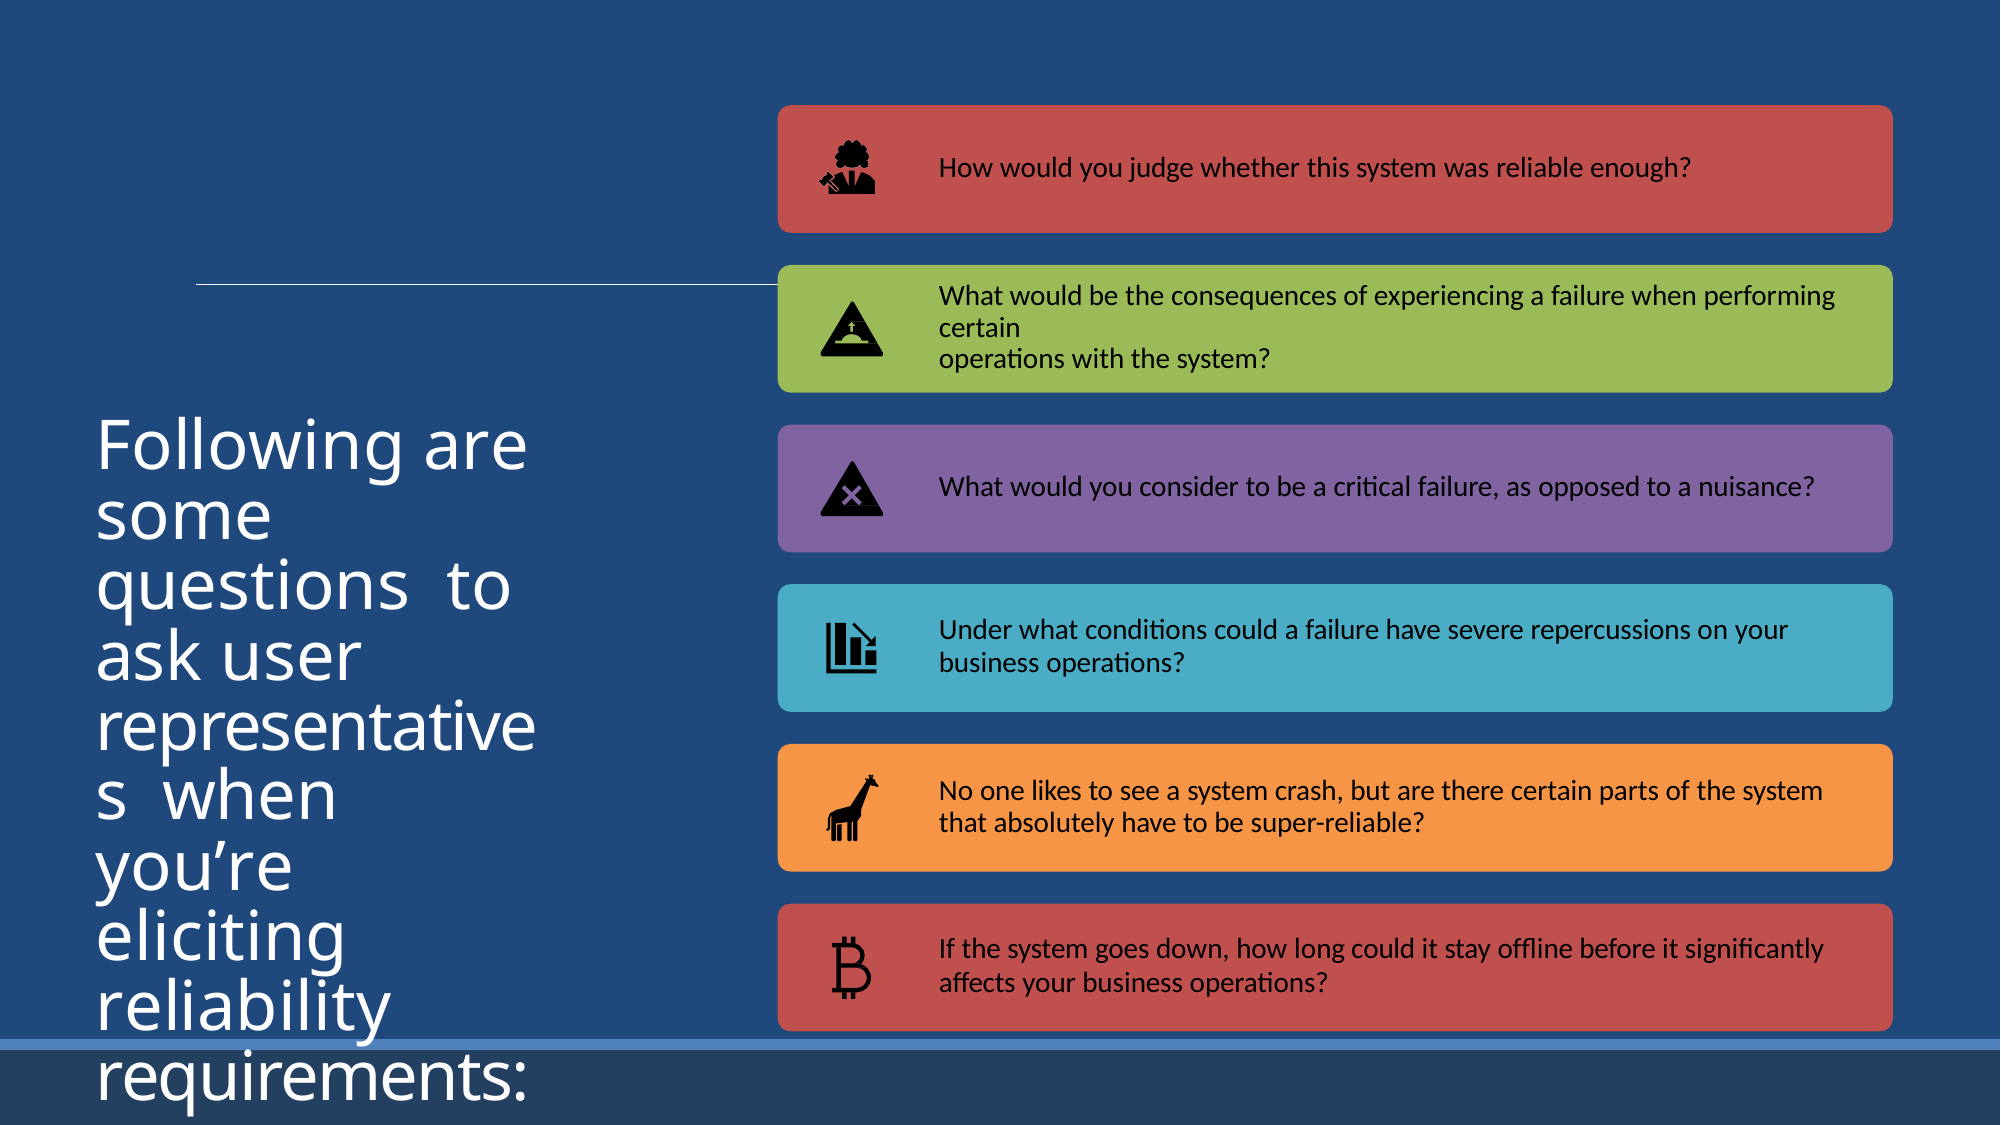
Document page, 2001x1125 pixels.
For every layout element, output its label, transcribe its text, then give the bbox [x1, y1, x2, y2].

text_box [195, 264, 1894, 393]
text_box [777, 583, 1894, 713]
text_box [777, 743, 1894, 872]
text_box Following are some questions to ask user representatives when you’re eliciting reliability requirements: [93, 399, 553, 1115]
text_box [777, 903, 1894, 1032]
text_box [777, 104, 1894, 234]
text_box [777, 424, 1894, 553]
